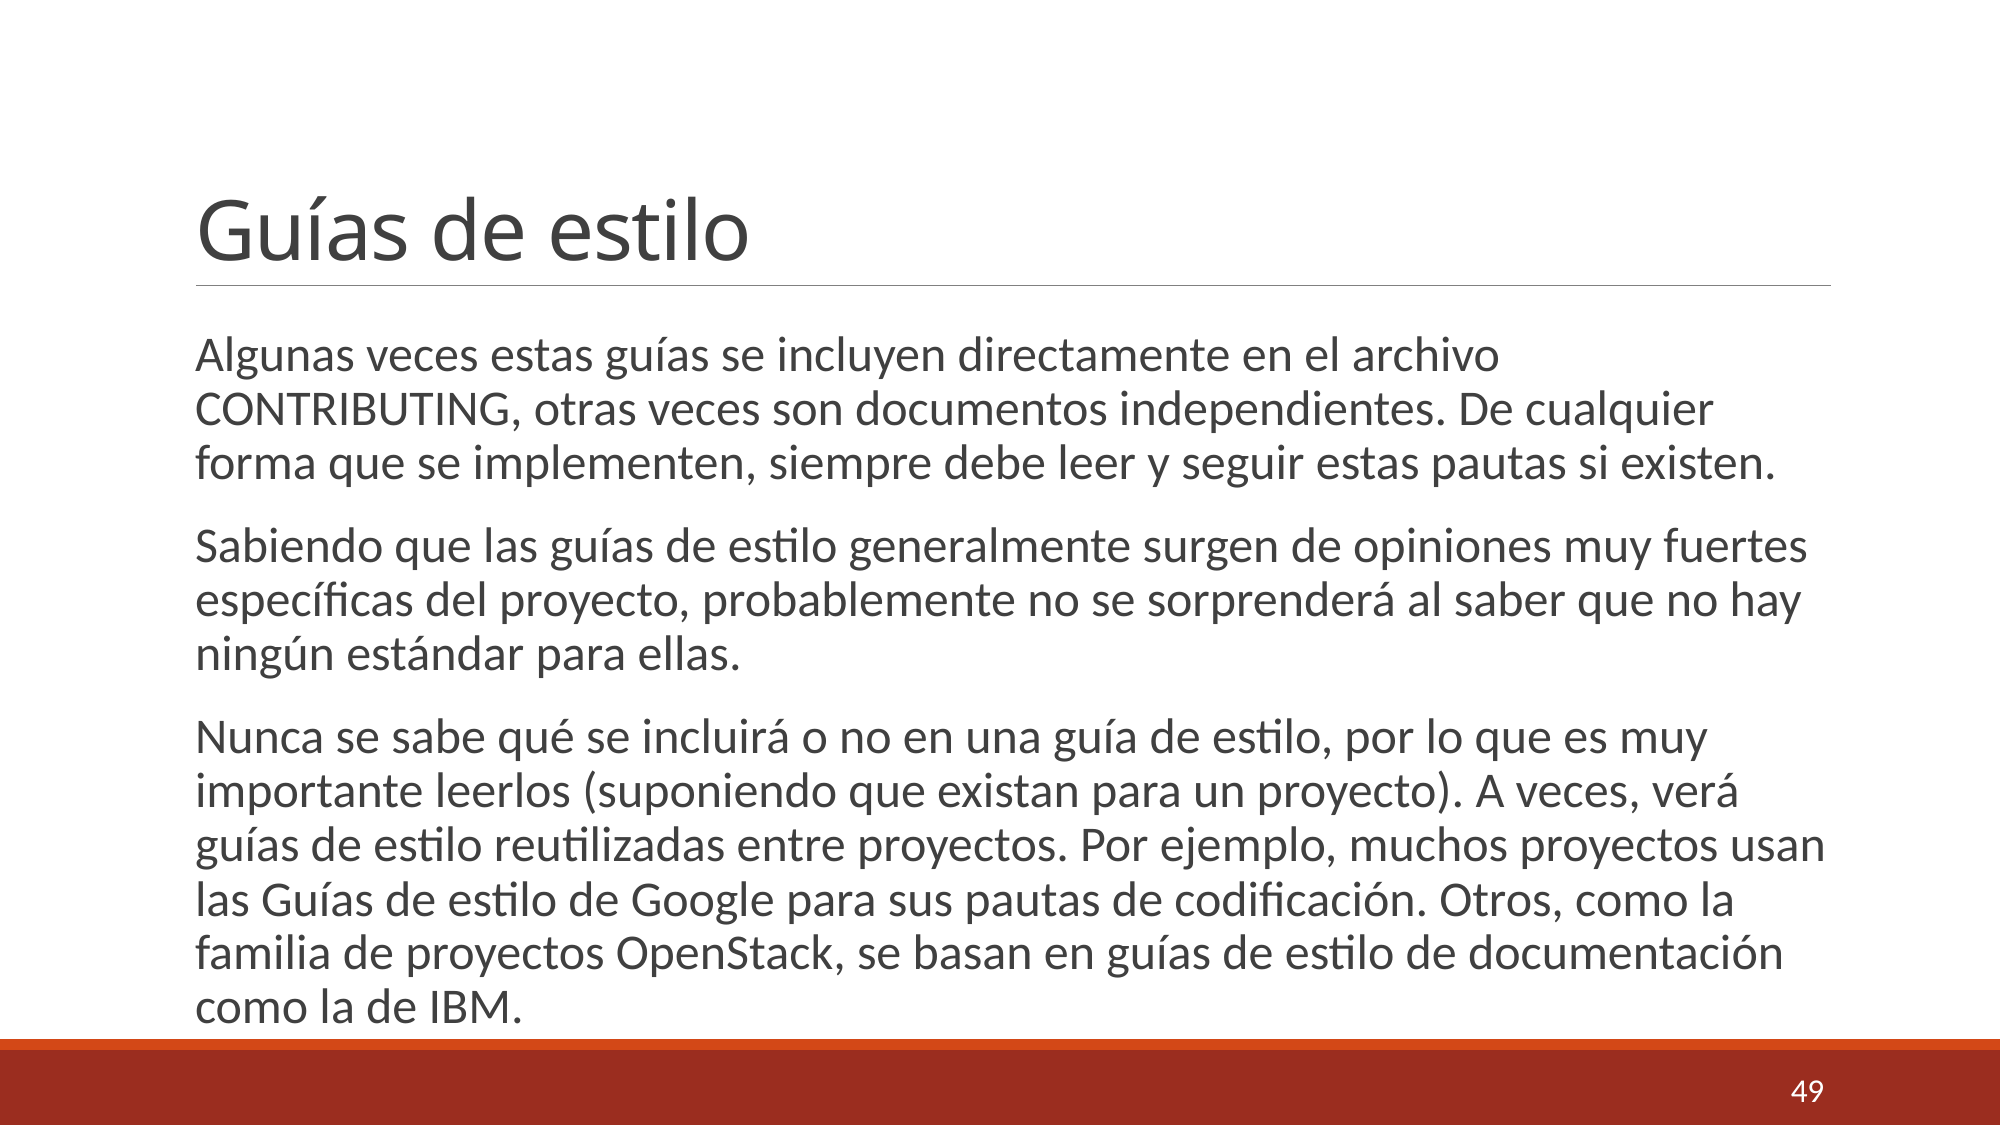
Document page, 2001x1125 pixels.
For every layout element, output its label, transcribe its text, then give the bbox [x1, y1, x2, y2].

slide_number 49 [1624, 1059, 1840, 1120]
title Guías de estilo [180, 47, 1883, 285]
list Algunas veces estas guías se incluyen directamente en el archivo CONTRIBUTING, otras veces son documentos independientes. De cualquier forma que se implementen, siempre debe leer y seguir estas pautas si existen. Sabiendo que las guías de estilo generalmente surgen de opiniones muy fuertes específicas del proyecto, probablemente no se sorprenderá al saber que no hay ningún estándar para ellas. Nunca se sabe qué se incluirá o no en una guía de estilo, por lo que es muy importante leerlos (suponiendo que existan para un proyecto). A veces, verá guías de estilo reutilizadas entre proyectos. Por ejemplo, muchos proyectos usan las Guías de estilo de Google para sus pautas de codificación. Otros, como la familia de proyectos OpenStack, se basan en guías de estilo de documentación como la de IBM. [180, 321, 1840, 877]
